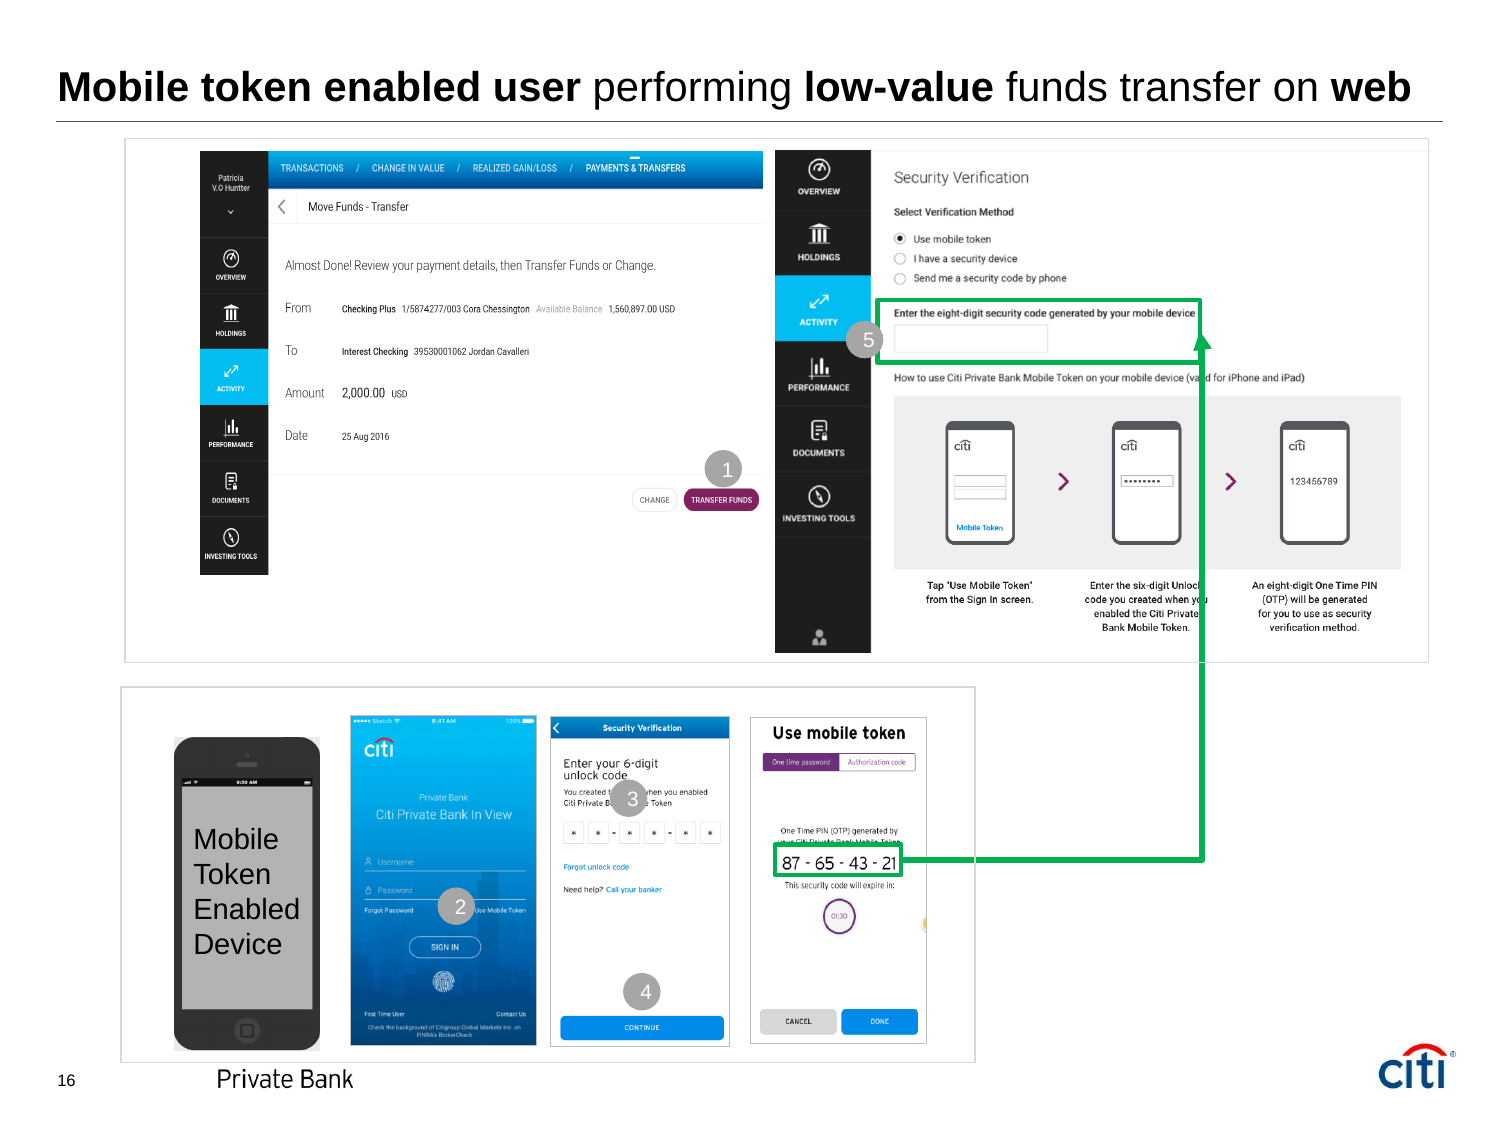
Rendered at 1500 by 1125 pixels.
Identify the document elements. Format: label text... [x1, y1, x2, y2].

picture [382, 742, 387, 756]
text_box [121, 686, 975, 1063]
picture [523, 719, 533, 723]
title Mobile token enabled user performing low-value funds transfer on web [57, 47, 1445, 117]
picture [199, 150, 763, 575]
picture [1374, 1039, 1458, 1093]
picture [174, 737, 320, 1051]
picture [550, 724, 730, 1047]
picture [817, 319, 833, 325]
picture [775, 150, 1432, 653]
picture [365, 745, 373, 756]
picture [351, 871, 536, 1046]
picture [749, 717, 927, 1044]
picture [800, 320, 809, 325]
picture [217, 1067, 355, 1090]
text_box [125, 138, 1429, 663]
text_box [900, 330, 1201, 860]
